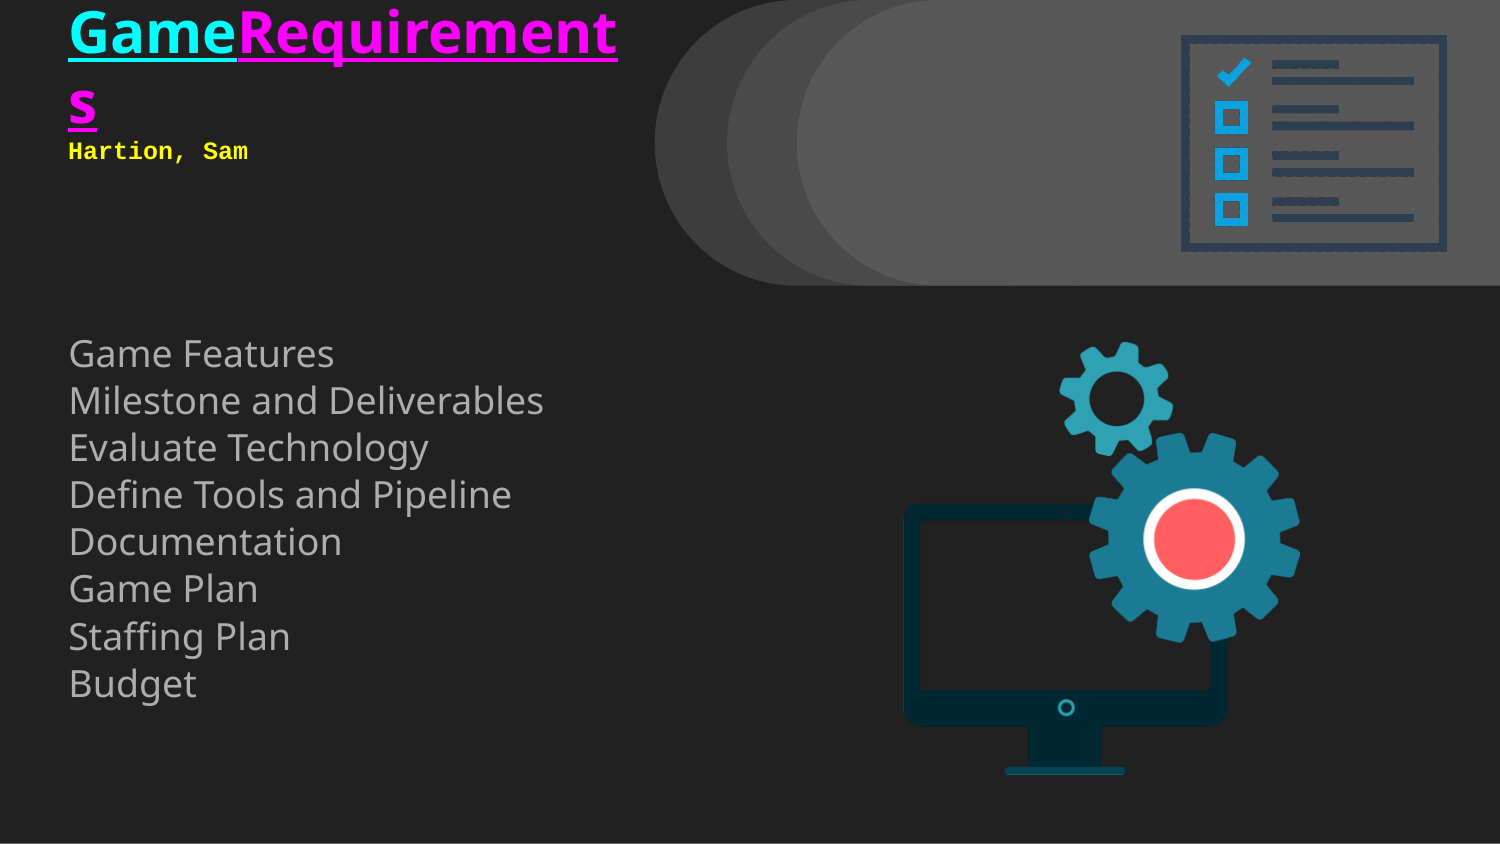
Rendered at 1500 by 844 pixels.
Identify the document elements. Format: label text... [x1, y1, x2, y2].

picture [1181, 10, 1447, 277]
picture [892, 332, 1314, 791]
title GameRequirements Hartion, Sam [53, 24, 638, 250]
list Game Features Milestone and Deliverables Evaluate Technology Define Tools and Pipeline Documentation Game Plan Staffing Plan Budget [53, 315, 1447, 759]
